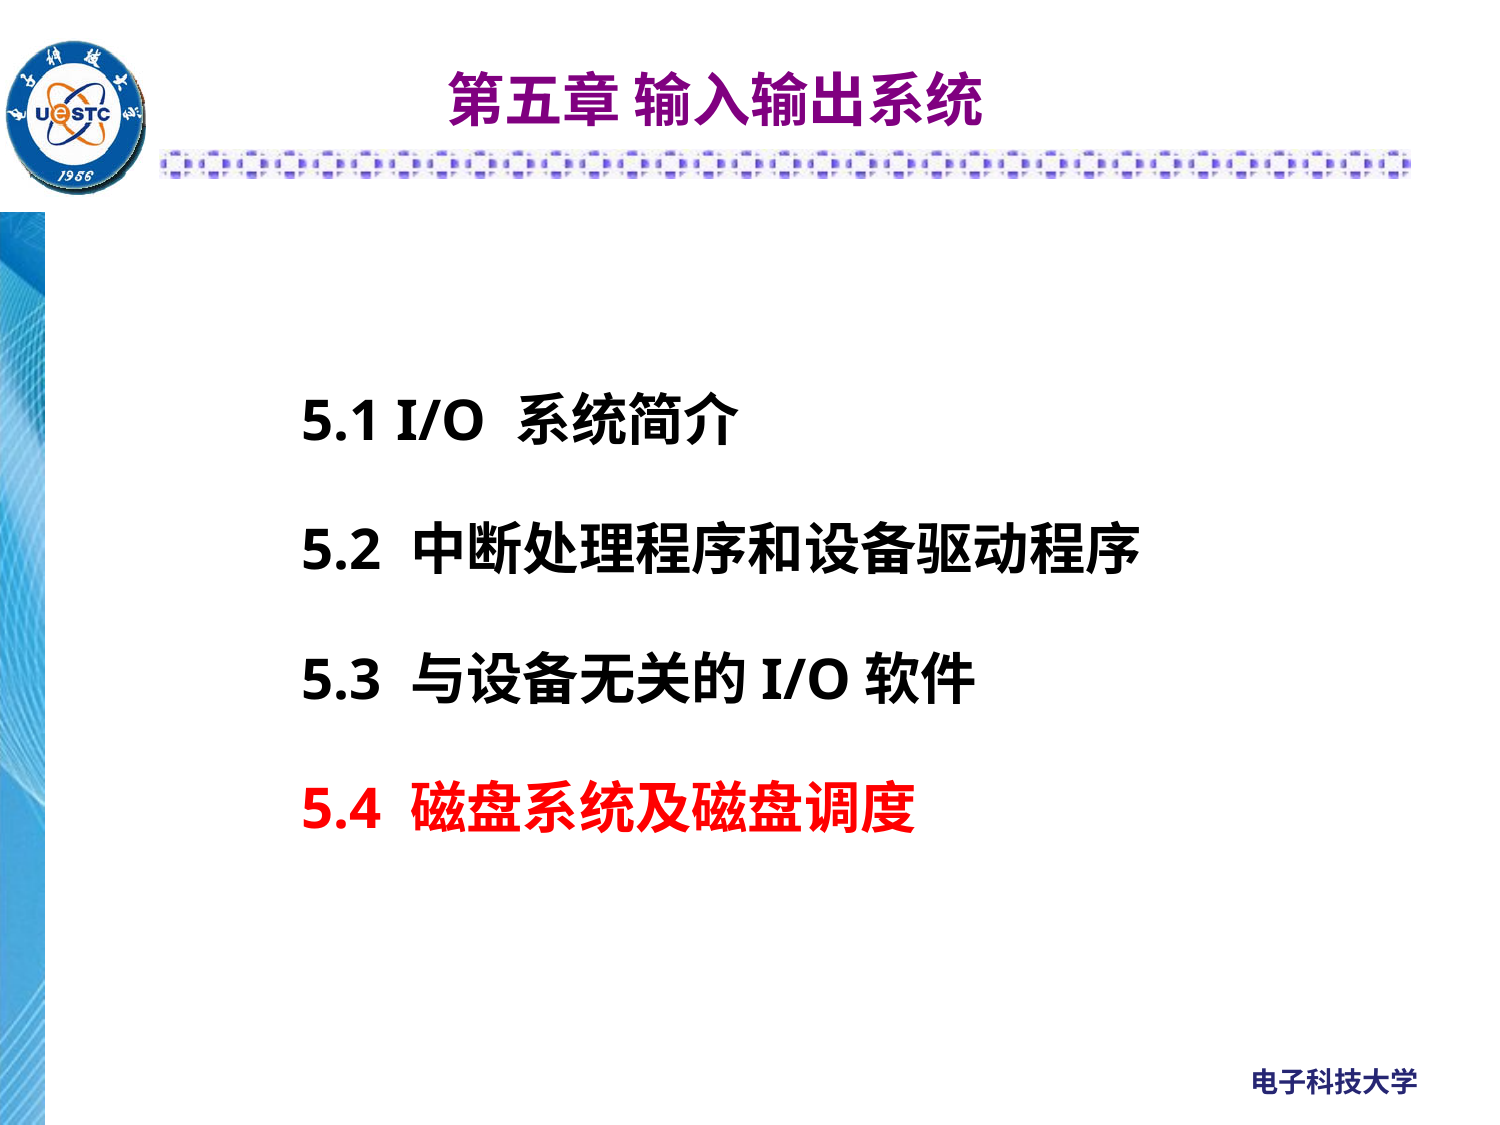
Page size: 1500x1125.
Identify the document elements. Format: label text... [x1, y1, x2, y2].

picture [0, 212, 45, 1125]
list 5.1 I/O 系统简介 5.2 中断处理程序和设备驱动程序 5.3 与设备无关的I/O软件 5.4 磁盘系统及磁盘调度 [286, 343, 1294, 863]
picture [159, 149, 1411, 179]
title 第五章 输入输出系统 [228, 63, 1201, 131]
picture [5, 30, 146, 197]
